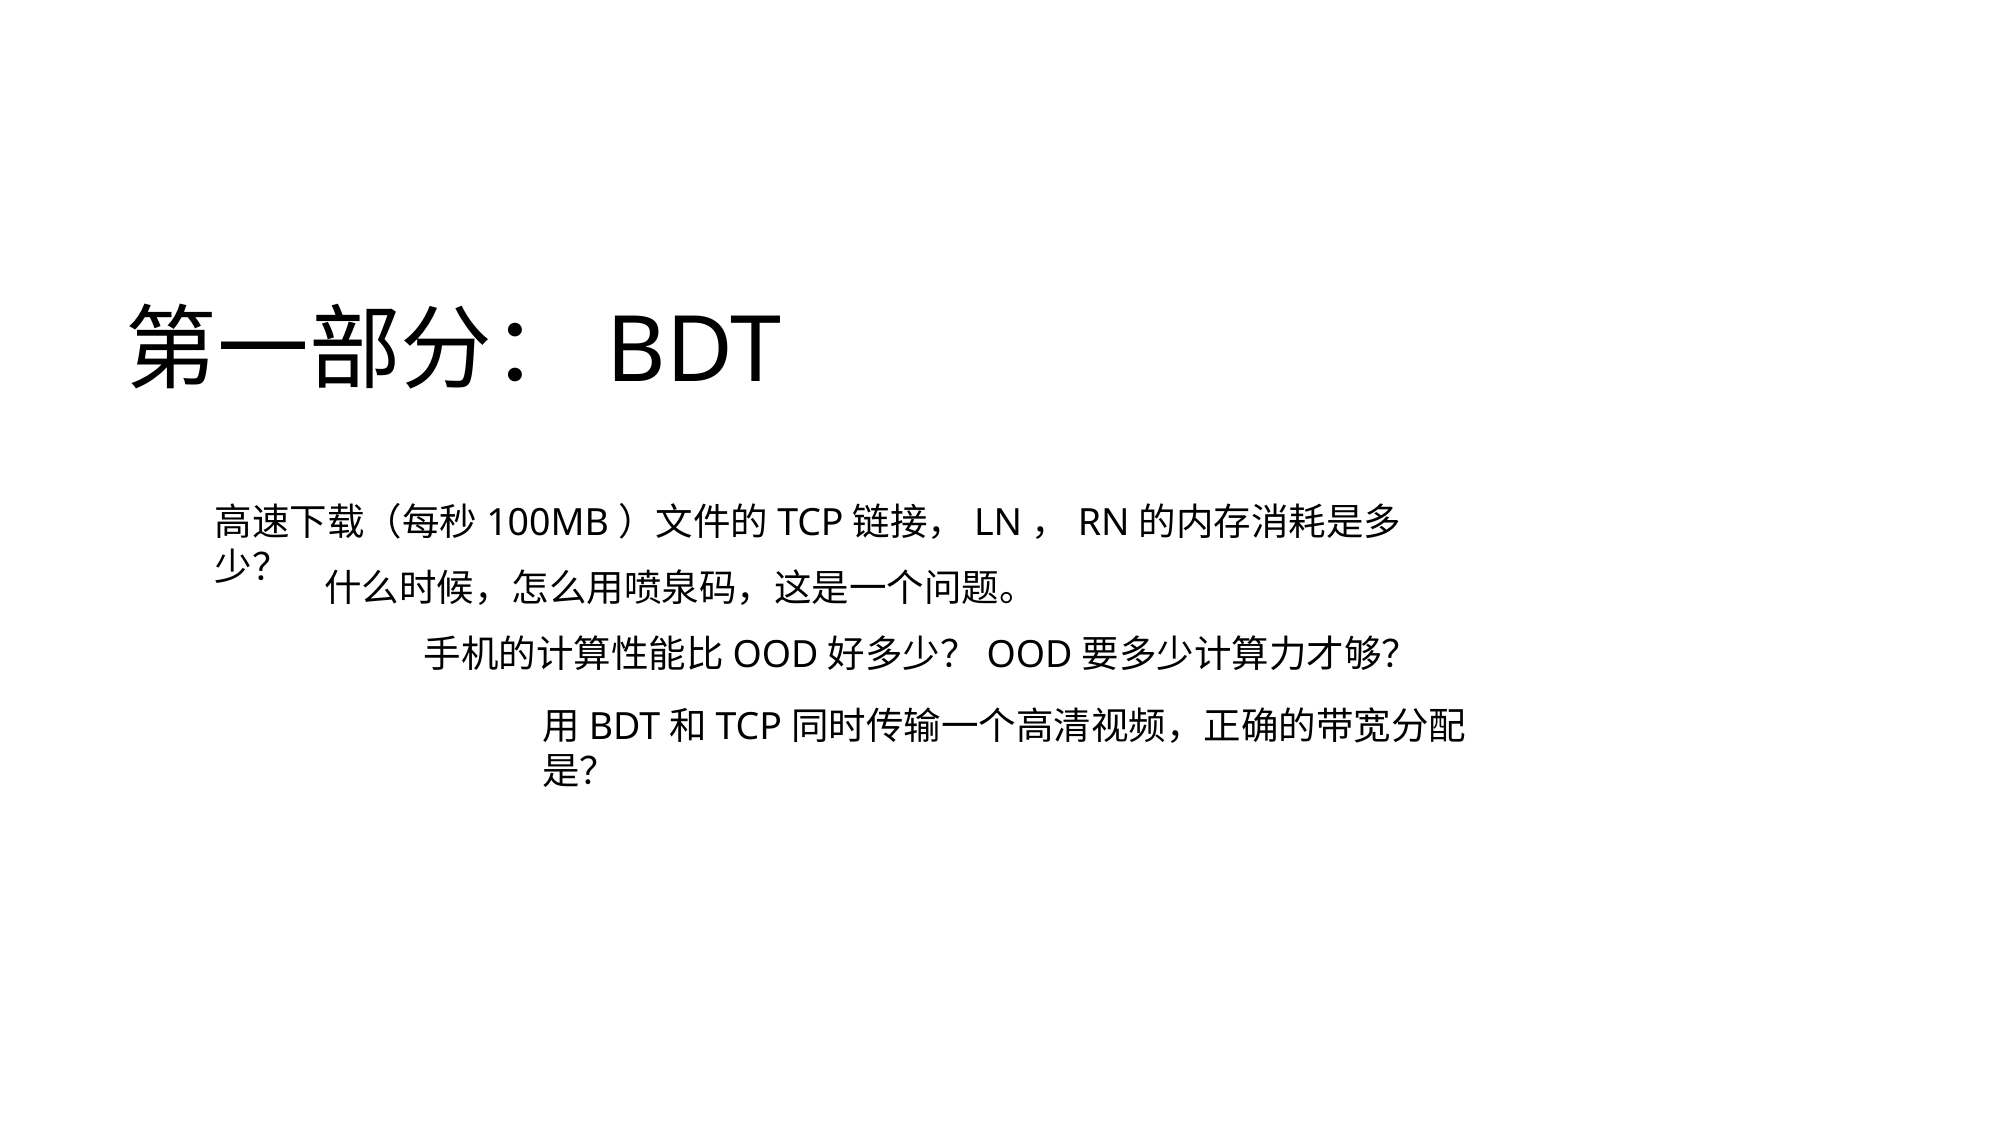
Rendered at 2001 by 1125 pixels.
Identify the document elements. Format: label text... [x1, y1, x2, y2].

text_box 高速下载（每秒100MB）文件的TCP链接，LN，RN的内存消耗是多少？ [200, 490, 1436, 596]
text_box 什么时候，怎么用喷泉码，这是一个问题。 [309, 556, 1055, 617]
text_box 用BDT和TCP同时传输一个高清视频，正确的带宽分配是？ [527, 694, 1513, 799]
title 第一部分：BDT [110, 262, 1108, 441]
text_box 手机的计算性能比OOD好多少？OOD要多少计算力才够？ [409, 623, 1414, 683]
